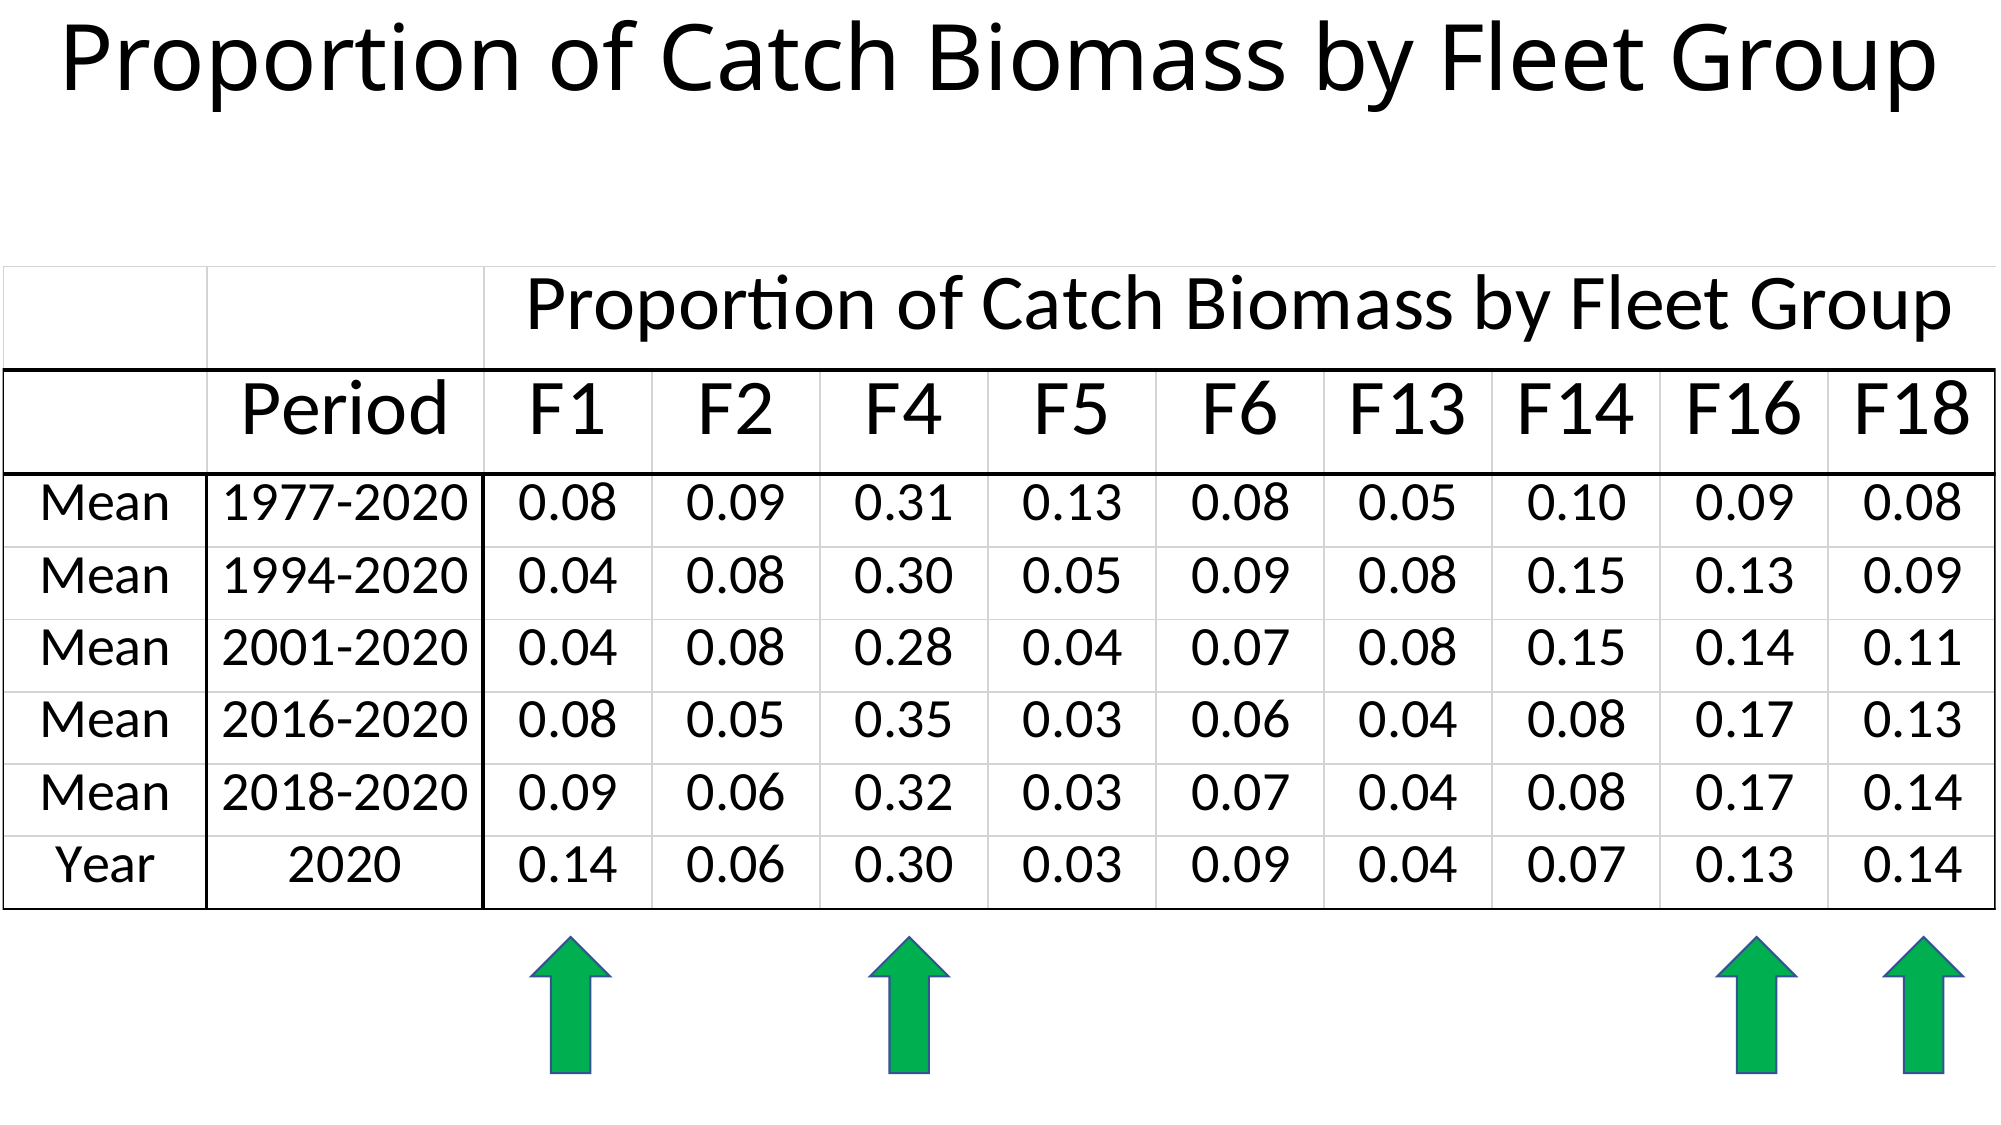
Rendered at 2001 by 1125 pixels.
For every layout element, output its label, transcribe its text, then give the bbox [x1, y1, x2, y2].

text_box [1714, 935, 1799, 1075]
text_box [1881, 935, 1966, 1075]
picture [2, 265, 1998, 912]
text_box [528, 935, 613, 1075]
text_box [867, 935, 952, 1075]
title Proportion of Catch Biomass by Fleet Group [0, 0, 2000, 122]
